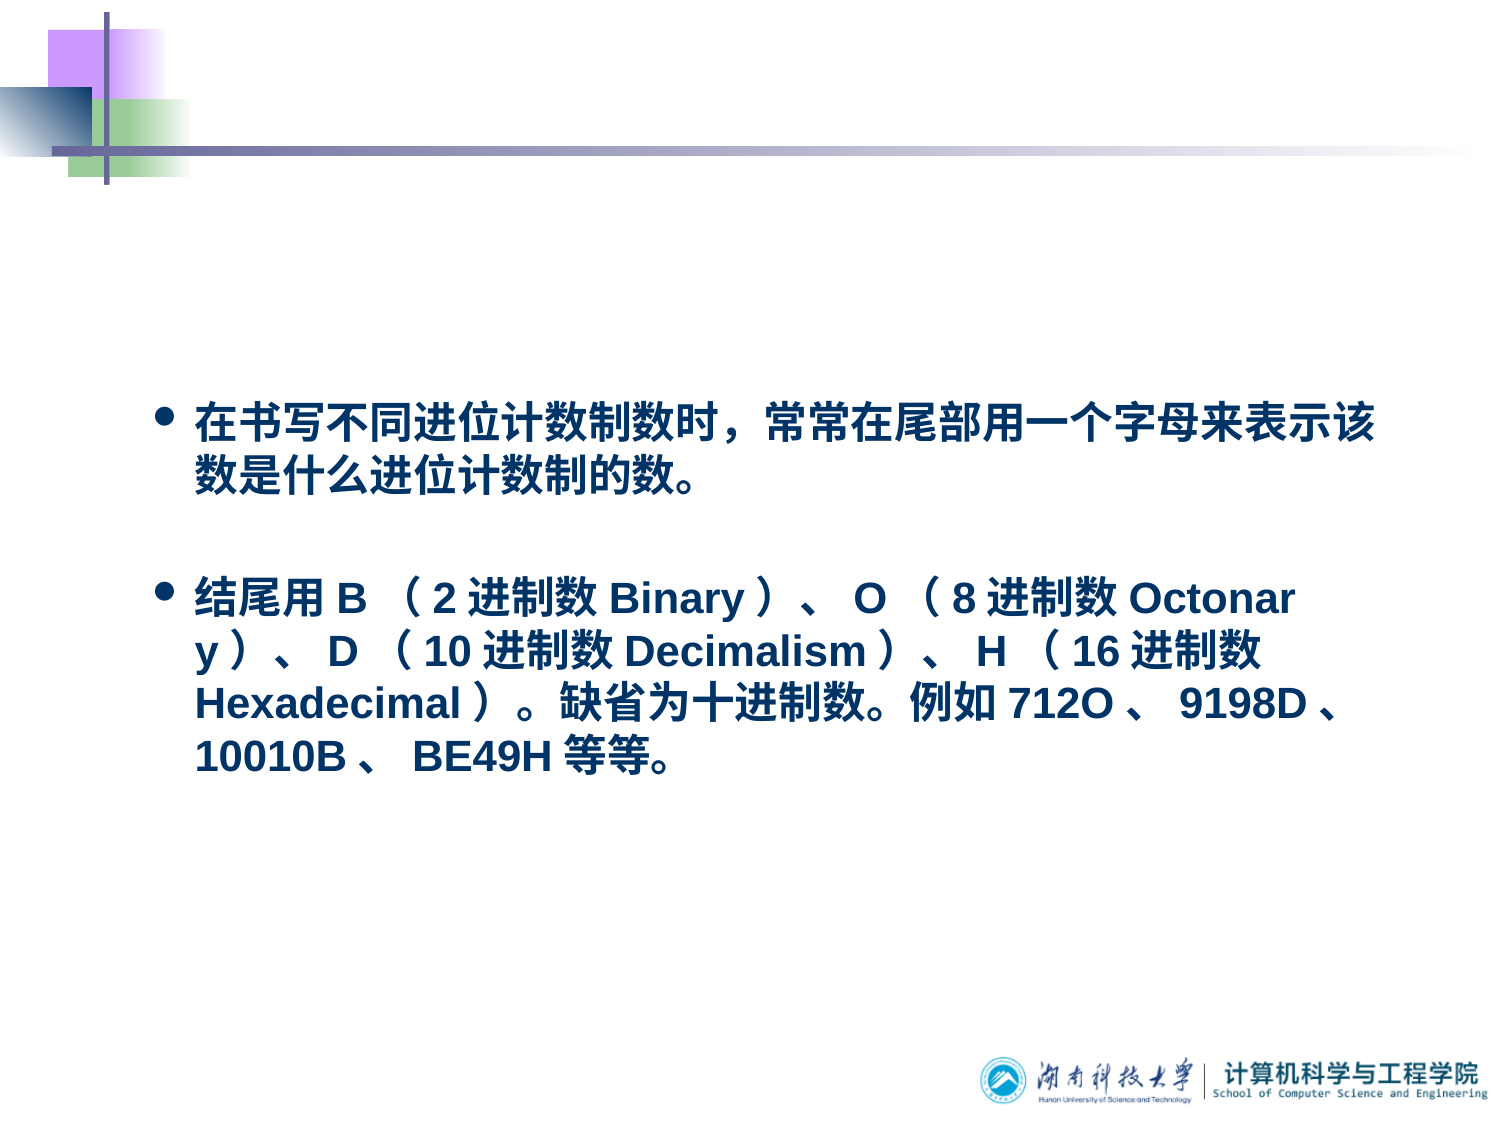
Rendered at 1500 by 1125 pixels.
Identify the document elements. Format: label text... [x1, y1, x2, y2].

title [125, 125, 1425, 313]
picture [968, 1036, 1500, 1121]
list 在书写不同进位计数制数时，常常在尾部用一个字母来表示该数是什么进位计数制的数。 结尾用B（2进制数Binary）、O（8进制数Octonary）、D（10进制数Decimalism）、H（16进制数Hexadecimal）。缺省为十进制数。例如712O、9198D、10010B、BE49H等等。 [137, 387, 1400, 999]
